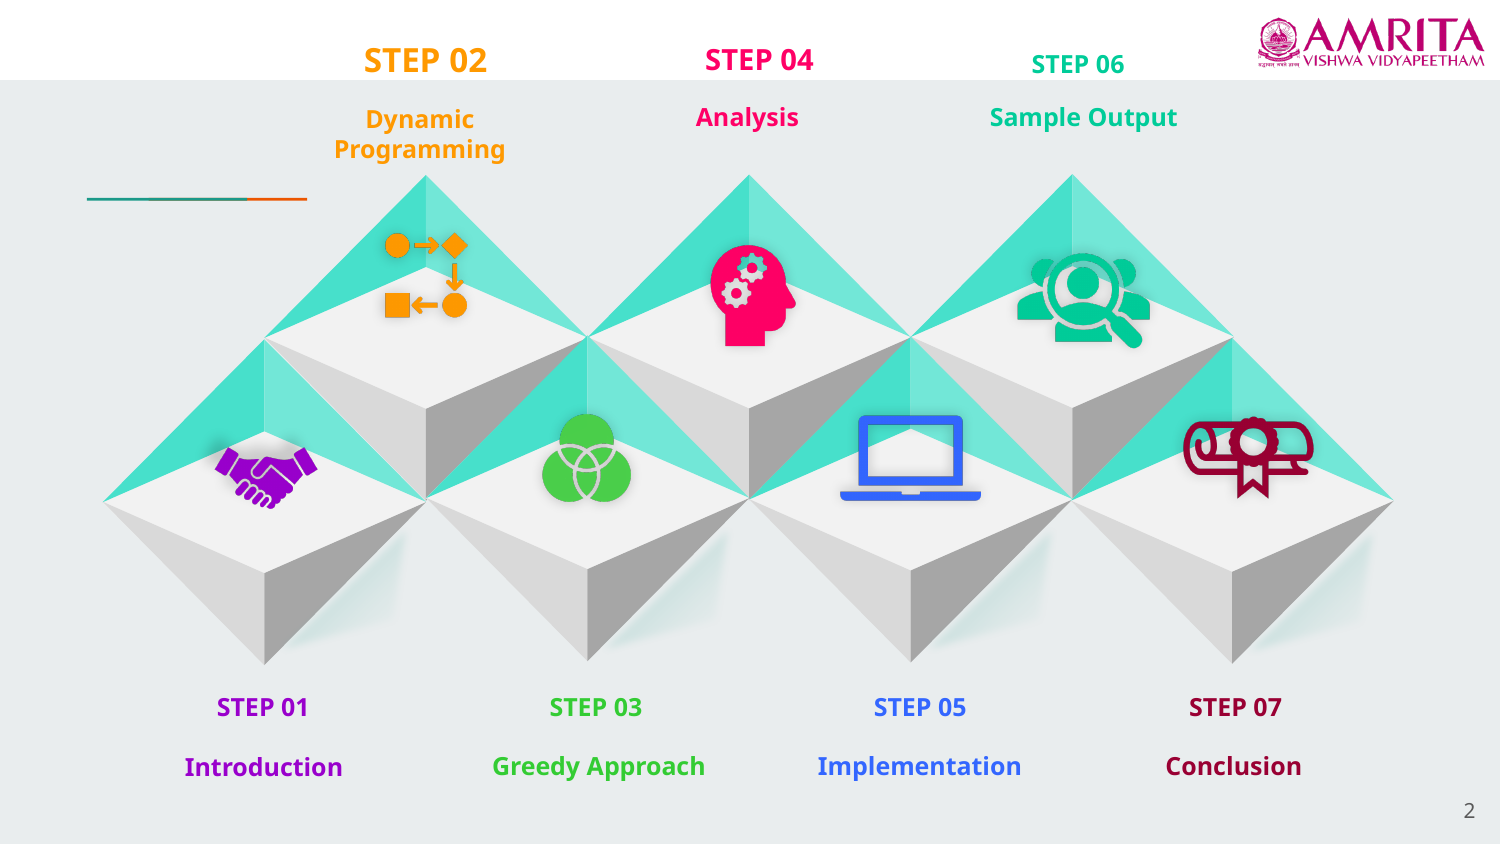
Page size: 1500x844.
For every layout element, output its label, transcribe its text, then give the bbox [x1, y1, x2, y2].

picture [523, 394, 650, 521]
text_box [910, 173, 1235, 336]
text_box STEP 07 [1135, 684, 1336, 730]
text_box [587, 174, 908, 334]
text_box STEP 01 [163, 683, 364, 729]
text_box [264, 174, 585, 337]
picture [1008, 224, 1159, 376]
text_box STEP 02 [325, 32, 526, 87]
picture [837, 384, 984, 531]
text_box Analysis [614, 93, 881, 139]
text_box STEP 04 [659, 34, 860, 85]
text_box Dynamic Programming [316, 96, 524, 171]
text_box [1070, 337, 1394, 664]
text_box Conclusion [1132, 742, 1336, 788]
text_box Greedy Approach [438, 742, 760, 788]
text_box Introduction [140, 743, 388, 789]
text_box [748, 336, 1065, 663]
picture [209, 421, 323, 535]
text_box STEP 03 [496, 684, 697, 730]
text_box Sample Output [903, 94, 1264, 140]
text_box STEP 06 [978, 41, 1179, 87]
picture [368, 216, 485, 333]
picture [1172, 382, 1324, 534]
picture [1255, 0, 1487, 87]
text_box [425, 334, 743, 662]
text_box Implementation [792, 742, 1049, 788]
picture [693, 238, 813, 358]
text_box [102, 339, 422, 666]
slide_number 2 [1400, 779, 1491, 844]
text_box STEP 05 [820, 684, 1021, 729]
